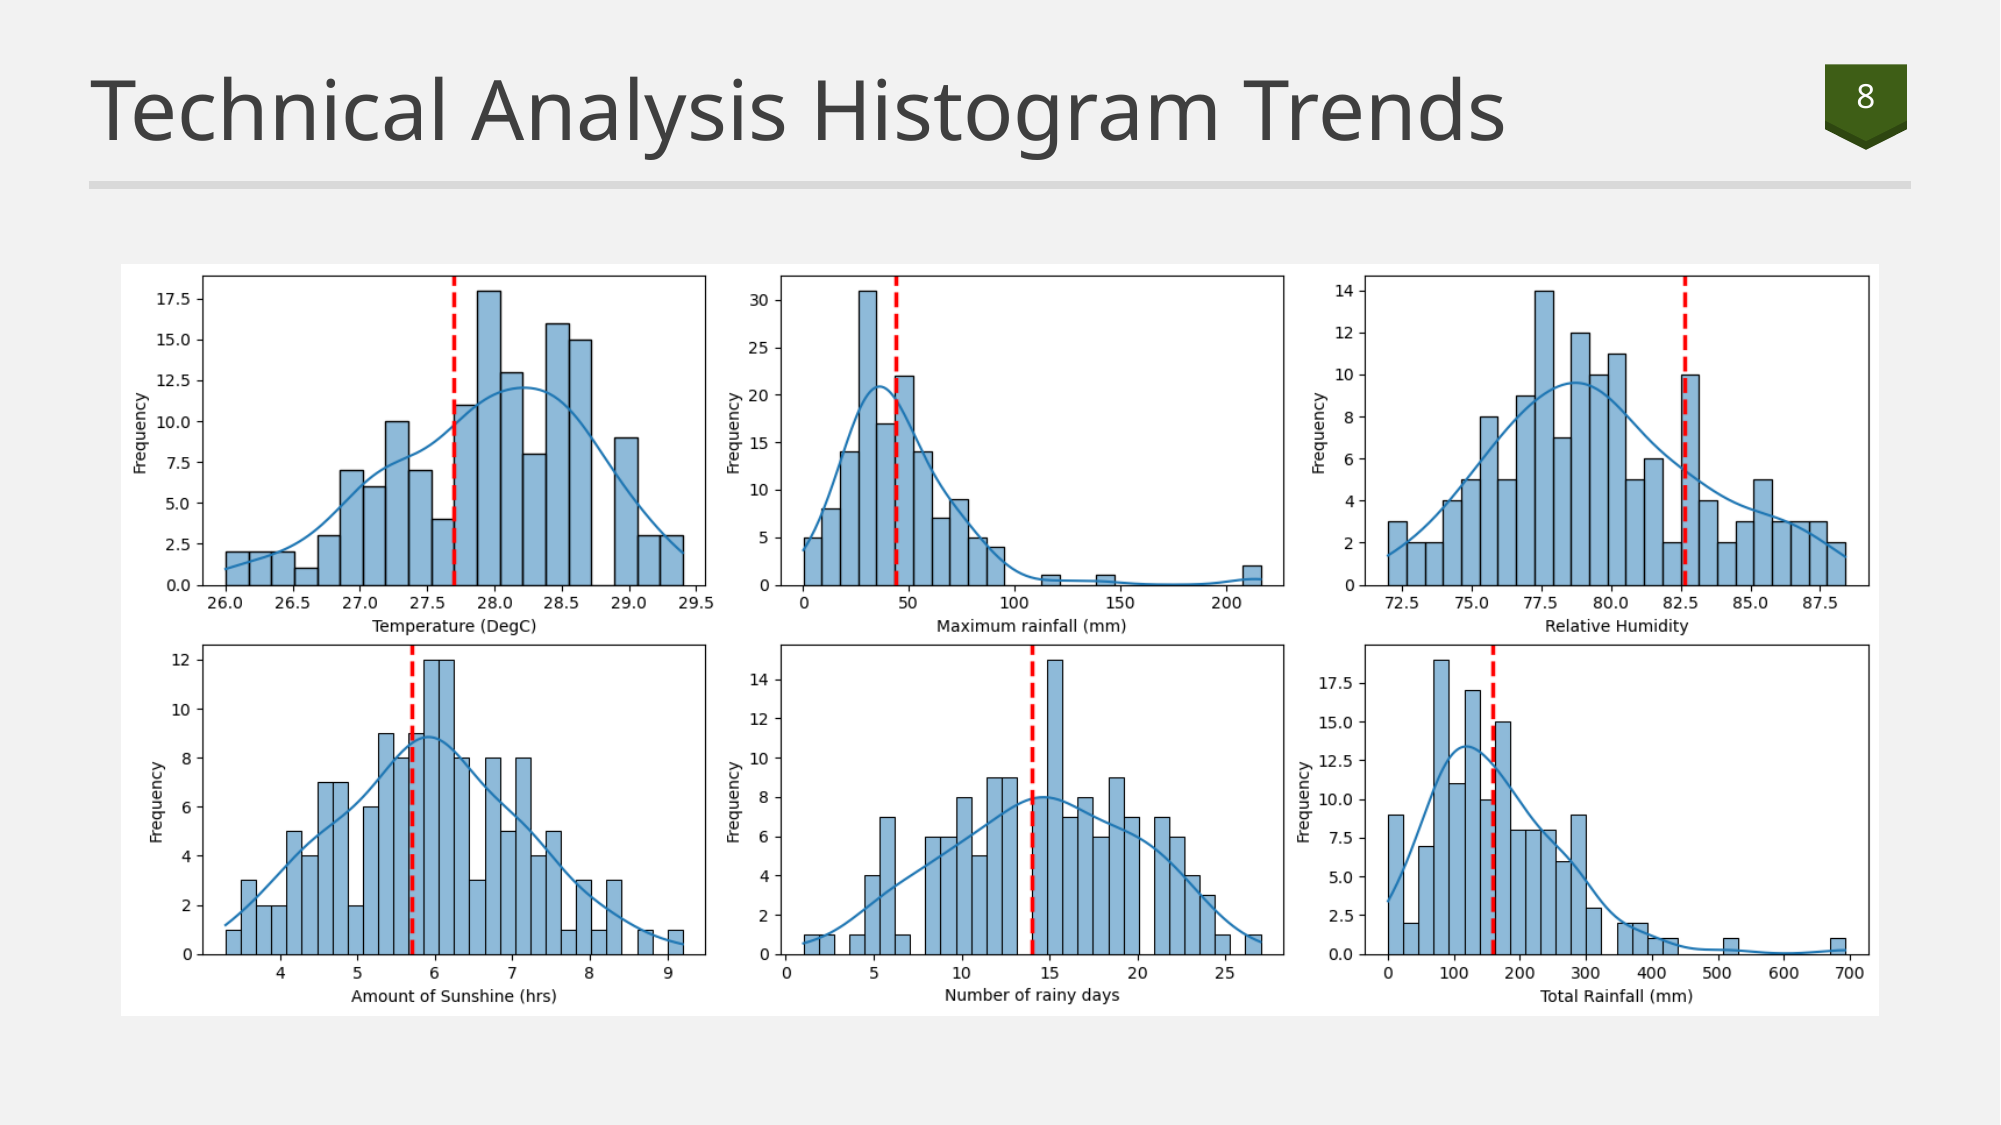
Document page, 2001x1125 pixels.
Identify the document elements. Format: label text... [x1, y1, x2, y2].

picture [121, 264, 1879, 1016]
slide_number 8 [1811, 67, 1921, 128]
title Technical Analysis Histogram Trends [75, 20, 1705, 206]
